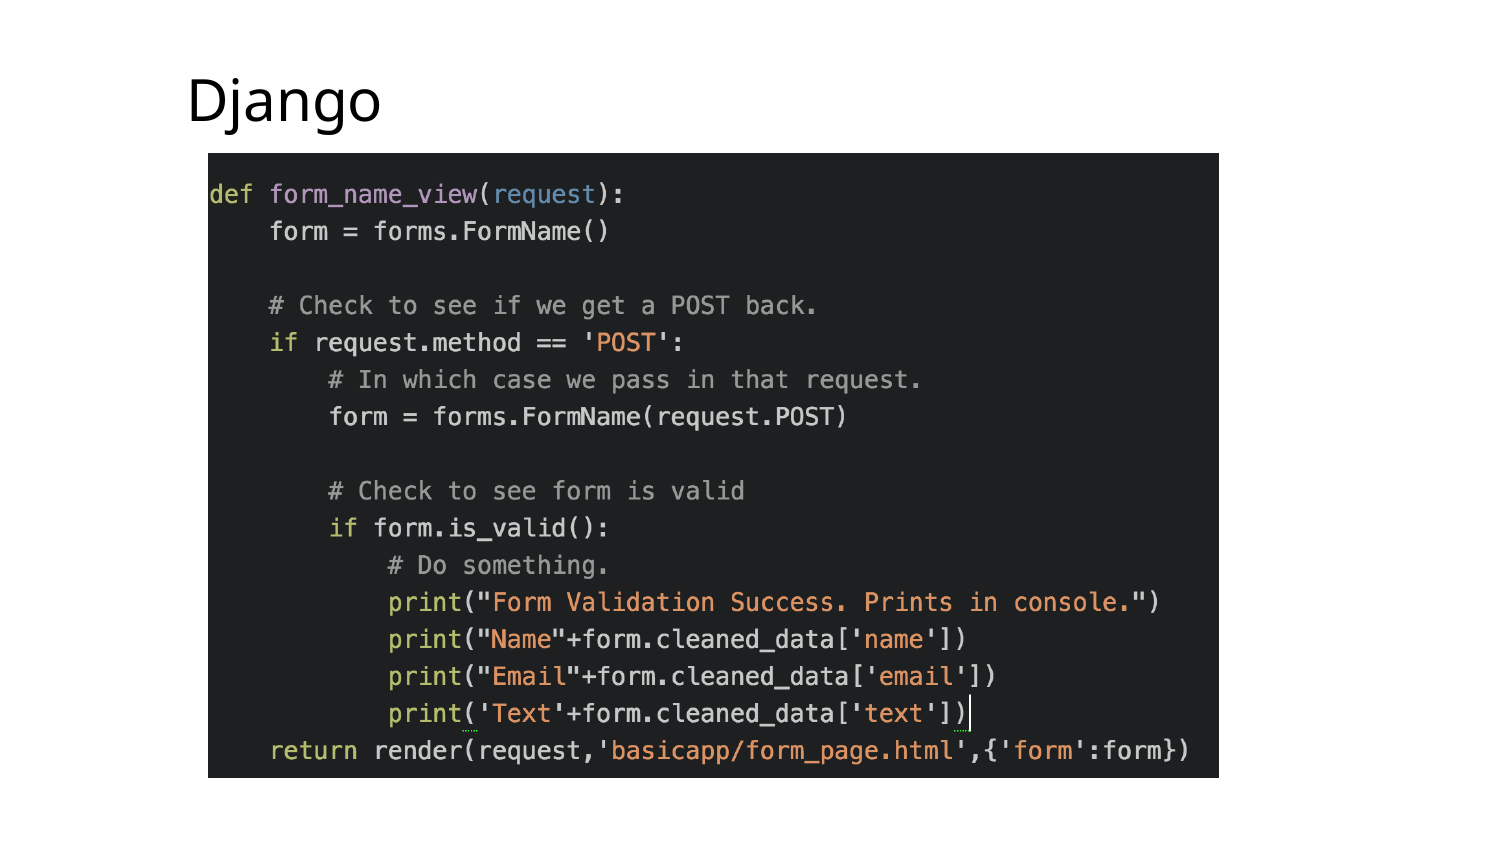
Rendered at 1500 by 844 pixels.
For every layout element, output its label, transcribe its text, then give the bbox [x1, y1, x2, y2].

title Django [171, 48, 1449, 143]
picture [207, 152, 1219, 778]
